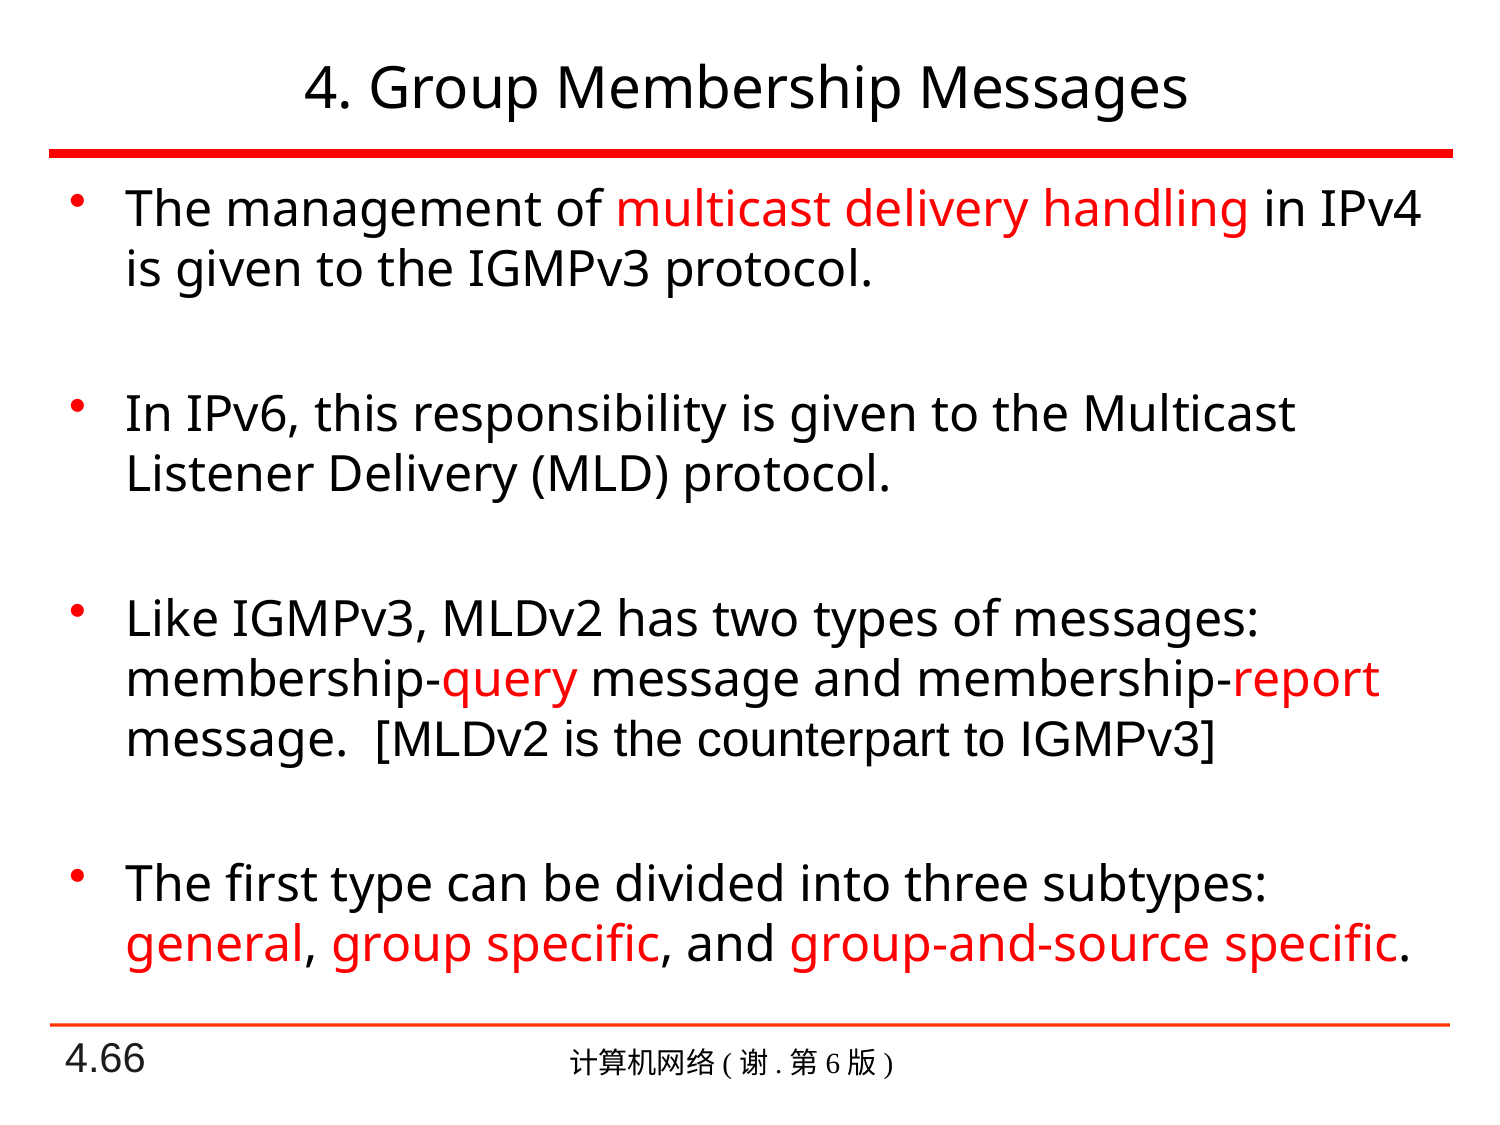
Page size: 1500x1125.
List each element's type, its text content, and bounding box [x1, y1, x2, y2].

title 4. Group Membership Messages [53, 33, 1440, 137]
list The management of multicast delivery handling in IPv4 is given to the IGMPv3 protocol. In IPv6, this responsibility is given to the Multicast Listener Delivery (MLD) protocol. Like IGMPv3, MLDv2 has two types of messages: membership-query message and membership-report message. [MLDv2 is the counterpart to IGMPv3] The first type can be divided into three subtypes: general, group specific, and group-and-source specific. [53, 168, 1447, 1014]
